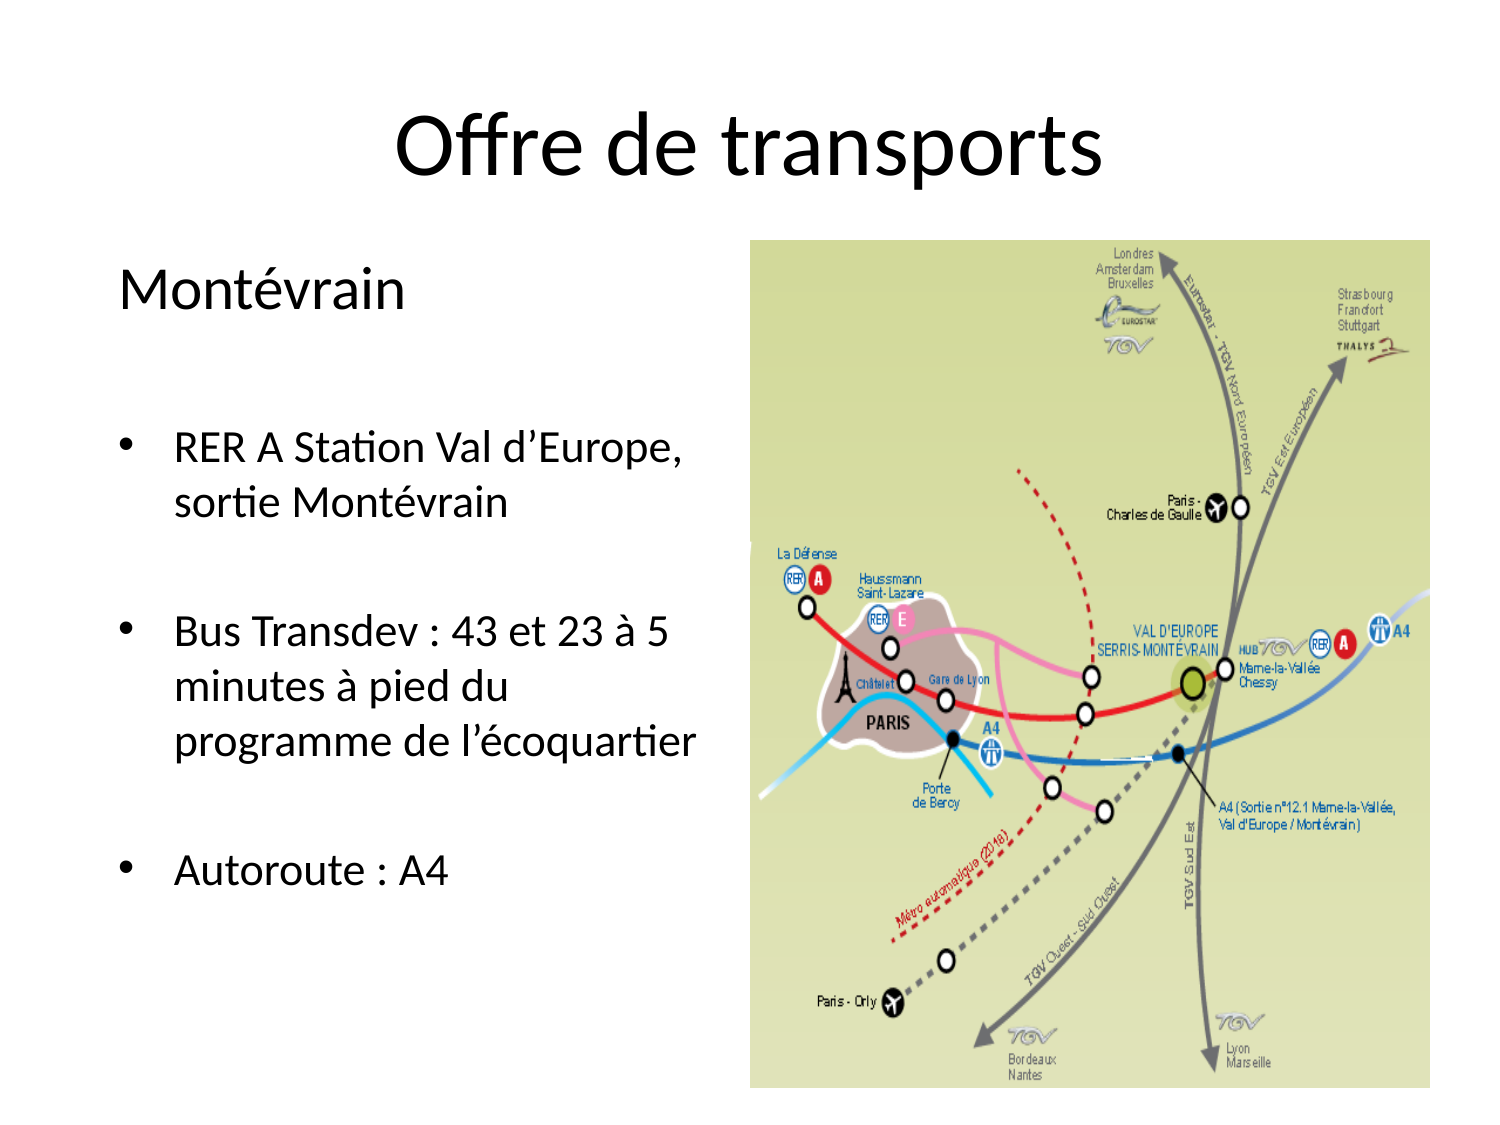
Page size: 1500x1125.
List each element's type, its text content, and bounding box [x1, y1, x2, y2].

list Montévrain RER A Station Val d’Europe, sortie Montévrain Bus Transdev : 43 et 23 à 5 minutes à pied du programme de l’écoquartier Autoroute : A4 [102, 240, 718, 955]
title Offre de transports [74, 44, 1426, 233]
picture [749, 240, 1430, 1088]
